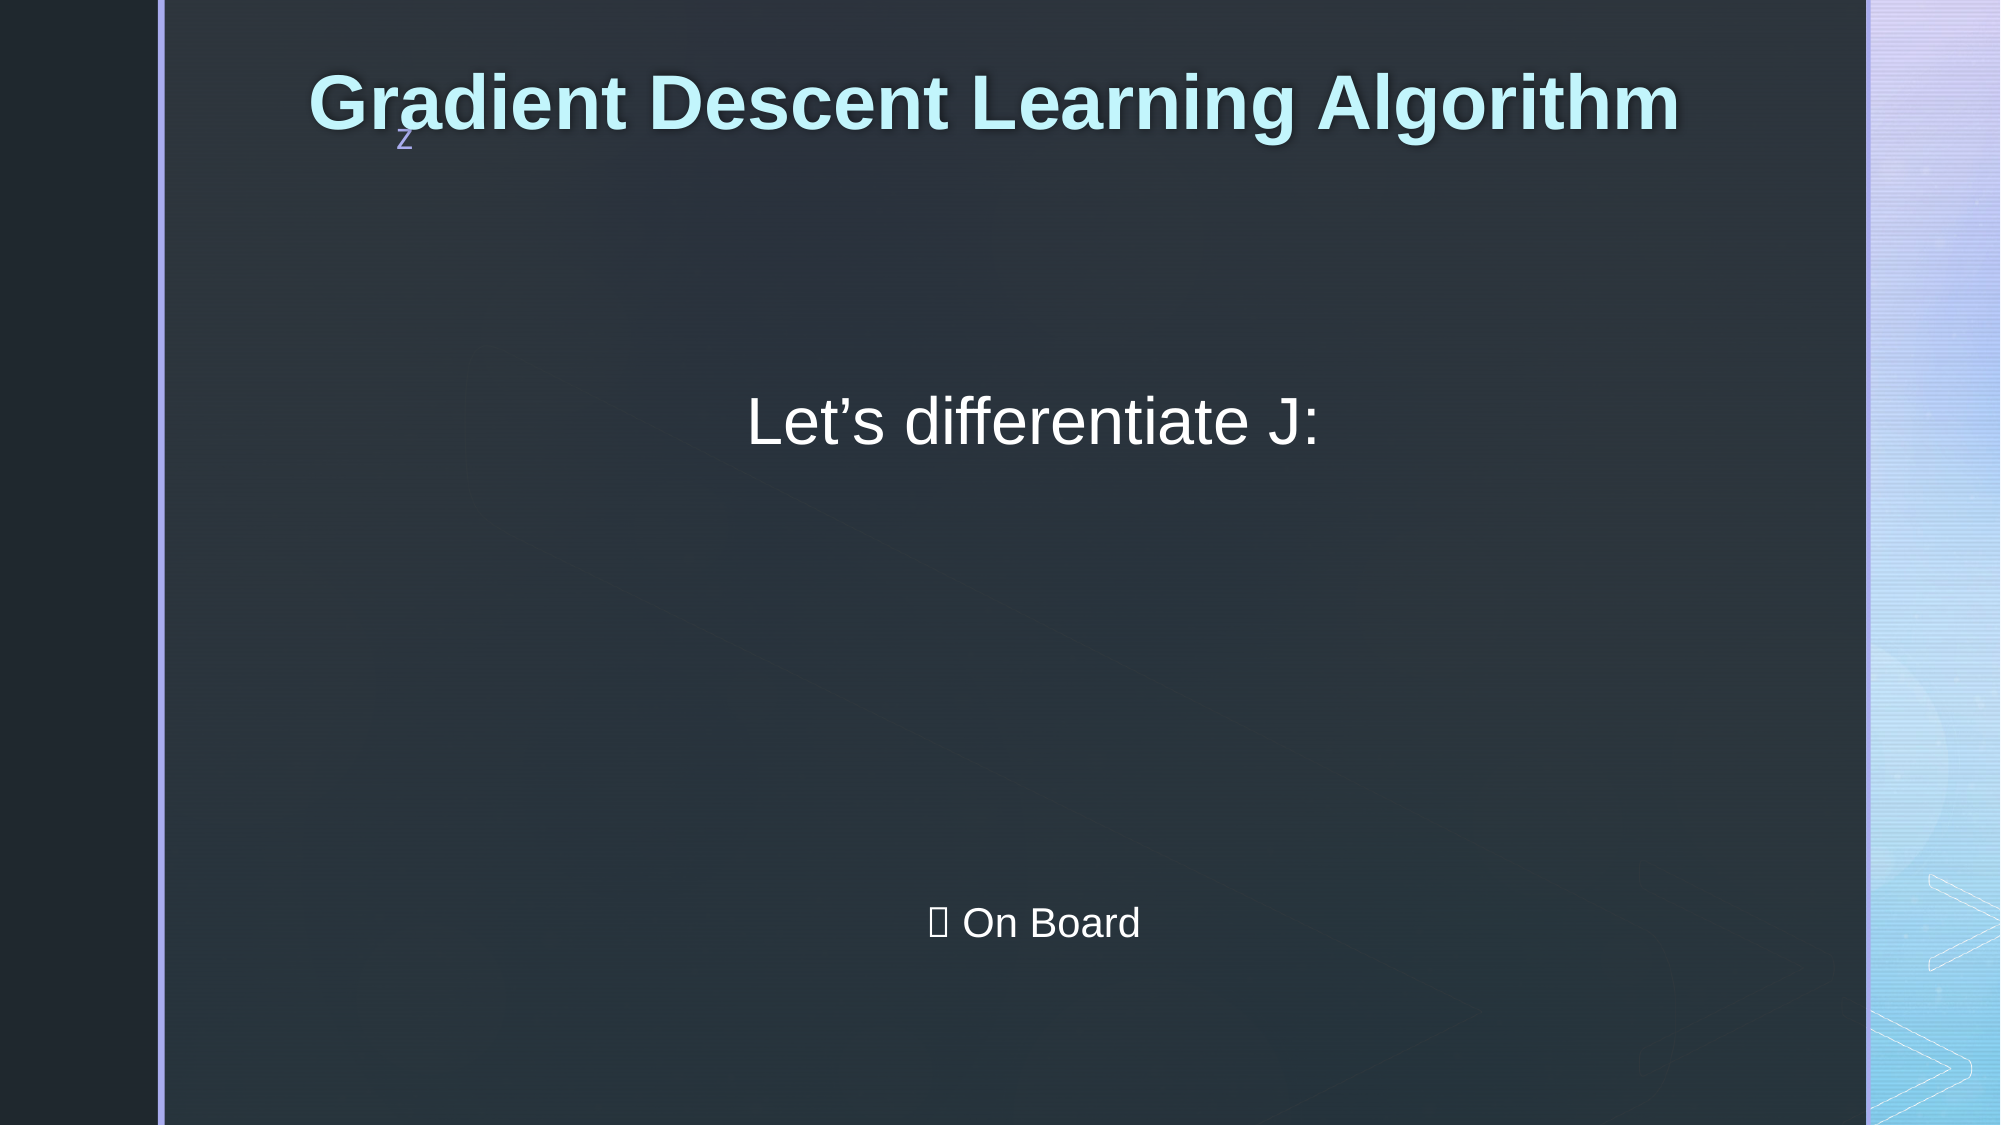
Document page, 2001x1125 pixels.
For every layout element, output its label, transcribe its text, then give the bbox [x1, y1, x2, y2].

picture [1871, 0, 2001, 1125]
text_box Gradient Descent Learning Algorithm [74, 44, 1912, 153]
